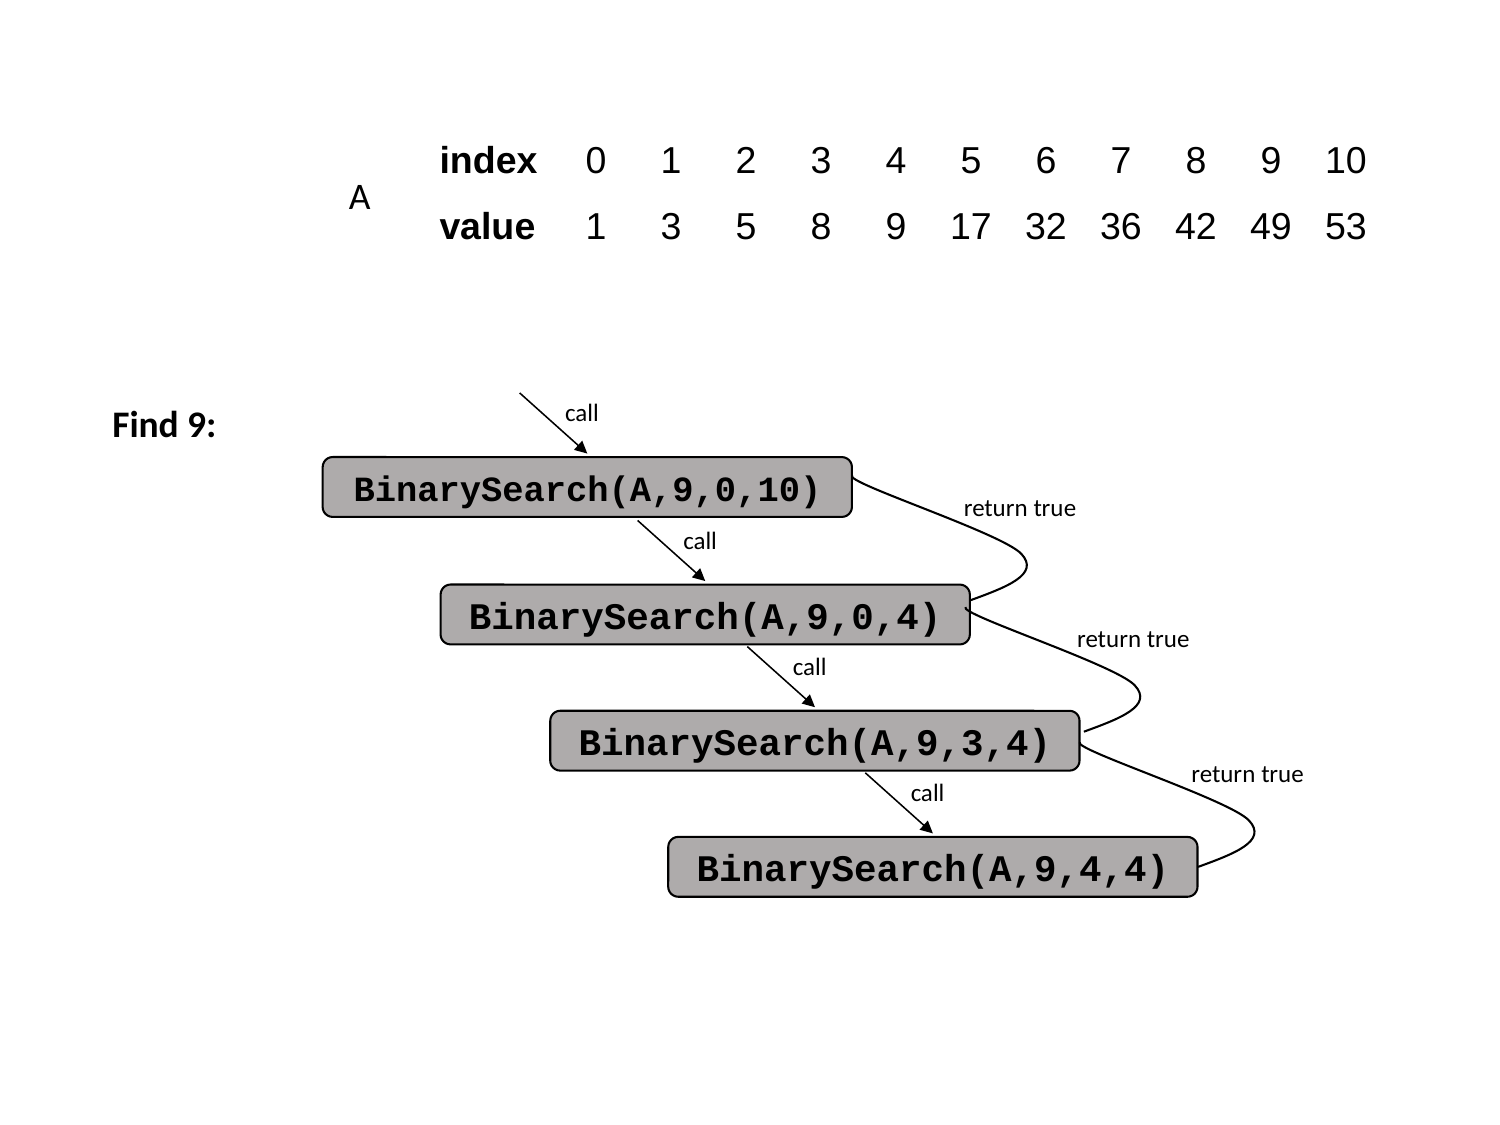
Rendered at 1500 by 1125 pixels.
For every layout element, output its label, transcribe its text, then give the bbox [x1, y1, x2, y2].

table_cell 53 [1308, 198, 1383, 264]
table_cell 3 [633, 198, 708, 264]
text_box [852, 475, 1027, 601]
text_box call [550, 389, 625, 435]
text_box call [777, 643, 852, 688]
text_box BinarySearch(A,9,0,4) [440, 584, 970, 645]
table_cell 32 [1008, 198, 1083, 264]
table_cell 42 [1158, 198, 1233, 264]
text_box call [895, 769, 970, 815]
table_cell 5 [708, 198, 783, 264]
table_cell 17 [933, 198, 1008, 264]
table_header 3 [783, 132, 858, 198]
table_header 0 [558, 132, 633, 198]
table_header 5 [933, 132, 1008, 198]
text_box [519, 392, 588, 454]
text_box return true [948, 483, 1105, 529]
text_box BinarySearch(A,9,3,4) [550, 710, 1080, 771]
table_header 2 [708, 132, 783, 198]
table_cell 1 [558, 198, 633, 264]
table_header 9 [1233, 132, 1308, 198]
table_header 6 [1008, 132, 1083, 198]
text_box BinarySearch(A,9,4,4) [668, 836, 1198, 897]
table_cell 8 [783, 198, 858, 264]
table_header 1 [633, 132, 708, 198]
table_cell value [425, 198, 558, 264]
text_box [747, 646, 816, 708]
table_header index [425, 132, 558, 198]
text_box BinarySearch(A,9,0,10) [322, 457, 852, 517]
table_header 8 [1158, 132, 1233, 198]
table_cell 36 [1083, 198, 1158, 264]
table_header 4 [858, 132, 933, 198]
text_box [1079, 742, 1255, 867]
text_box Find 9: [97, 392, 258, 453]
text_box [965, 607, 1141, 732]
table_cell 49 [1233, 198, 1308, 264]
table_header 7 [1083, 132, 1158, 198]
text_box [865, 772, 934, 834]
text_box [637, 520, 706, 582]
text_box return true [1062, 614, 1219, 660]
text_box A [333, 164, 395, 225]
table_header 10 [1308, 132, 1383, 198]
text_box return true [1176, 750, 1333, 796]
text_box call [668, 516, 743, 562]
table_cell 9 [858, 198, 933, 264]
